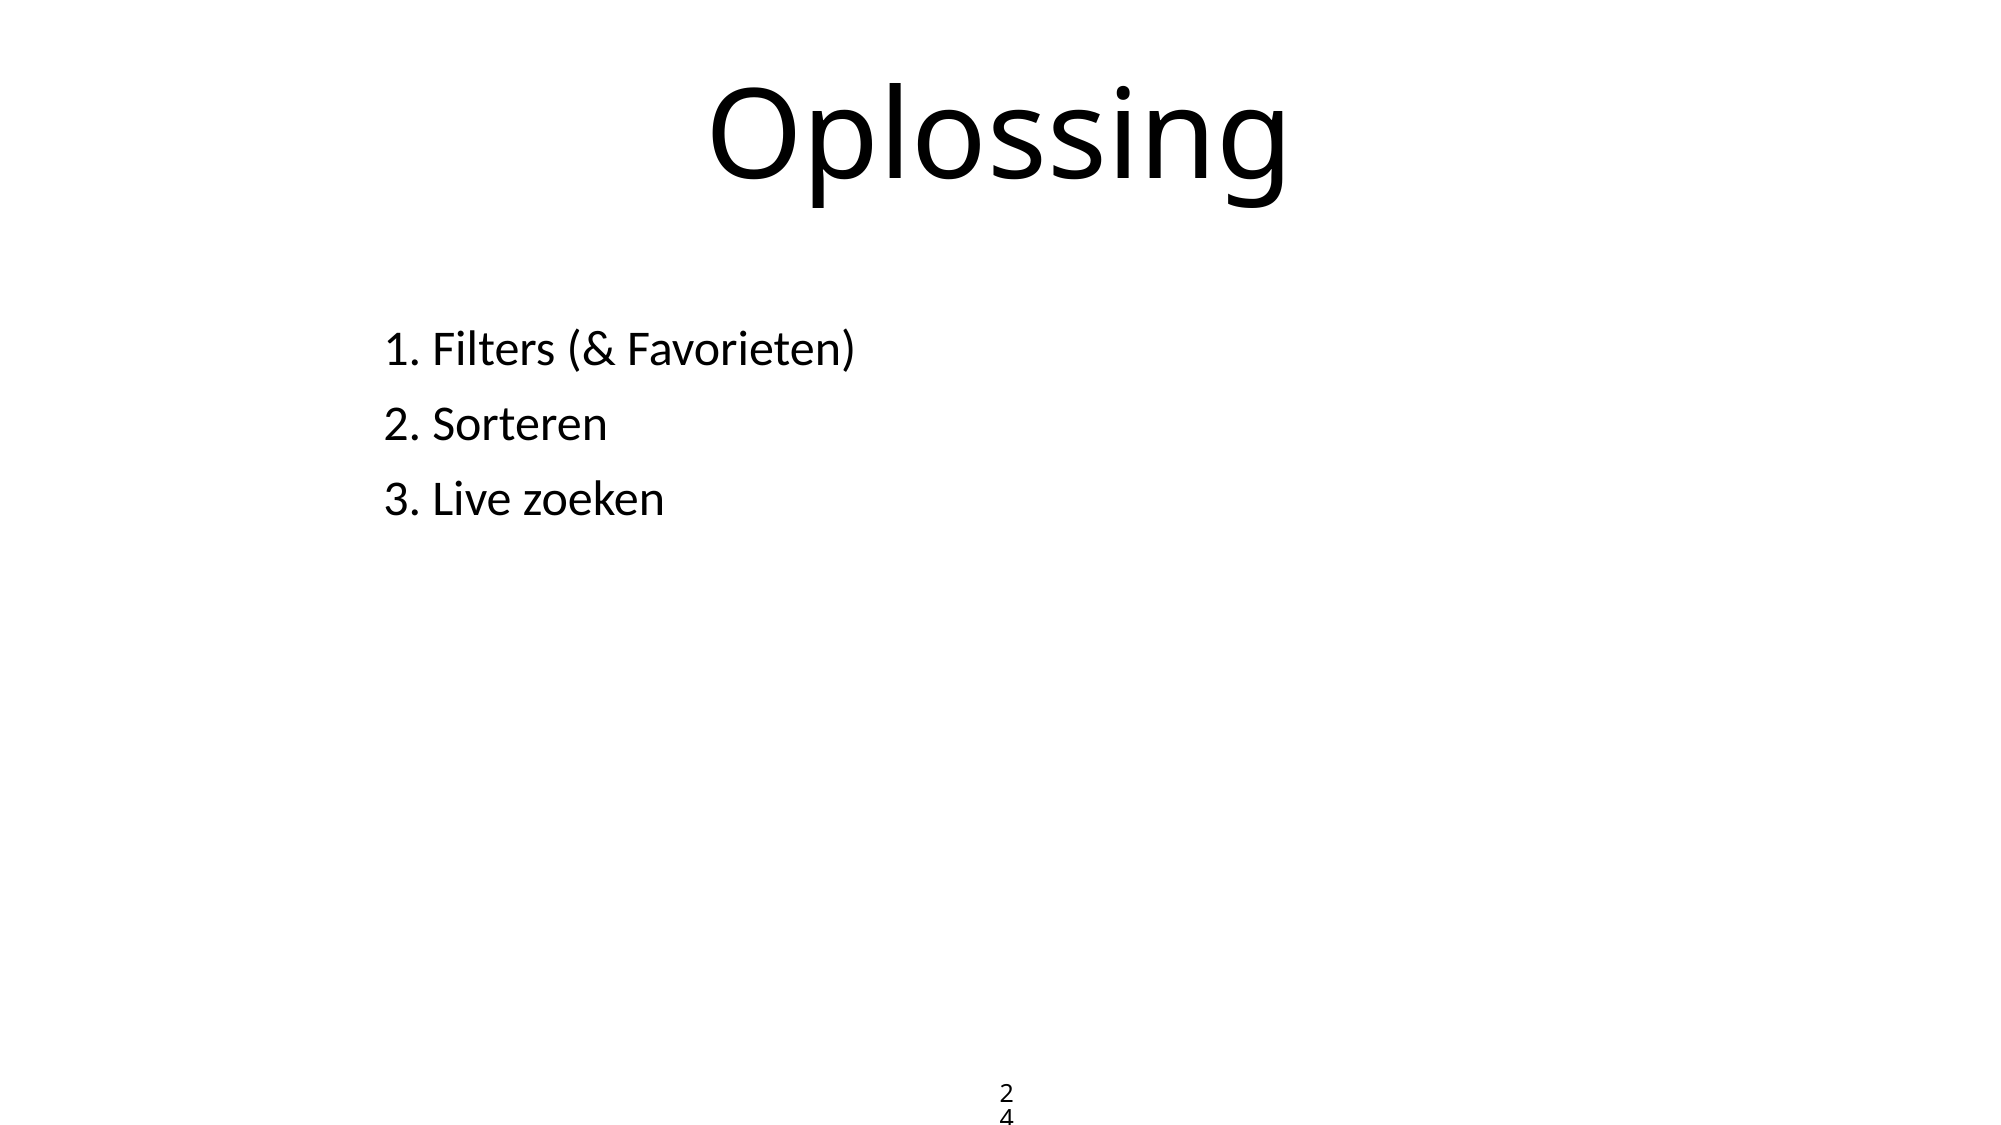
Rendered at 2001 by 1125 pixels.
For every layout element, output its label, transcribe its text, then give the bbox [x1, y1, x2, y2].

subtitle 1. Filters (& Favorieten) 2. Sorteren 3. Live zoeken [368, 314, 1576, 790]
text_box Oplossing [194, 49, 1805, 214]
slide_number 24 [984, 1072, 1015, 1118]
